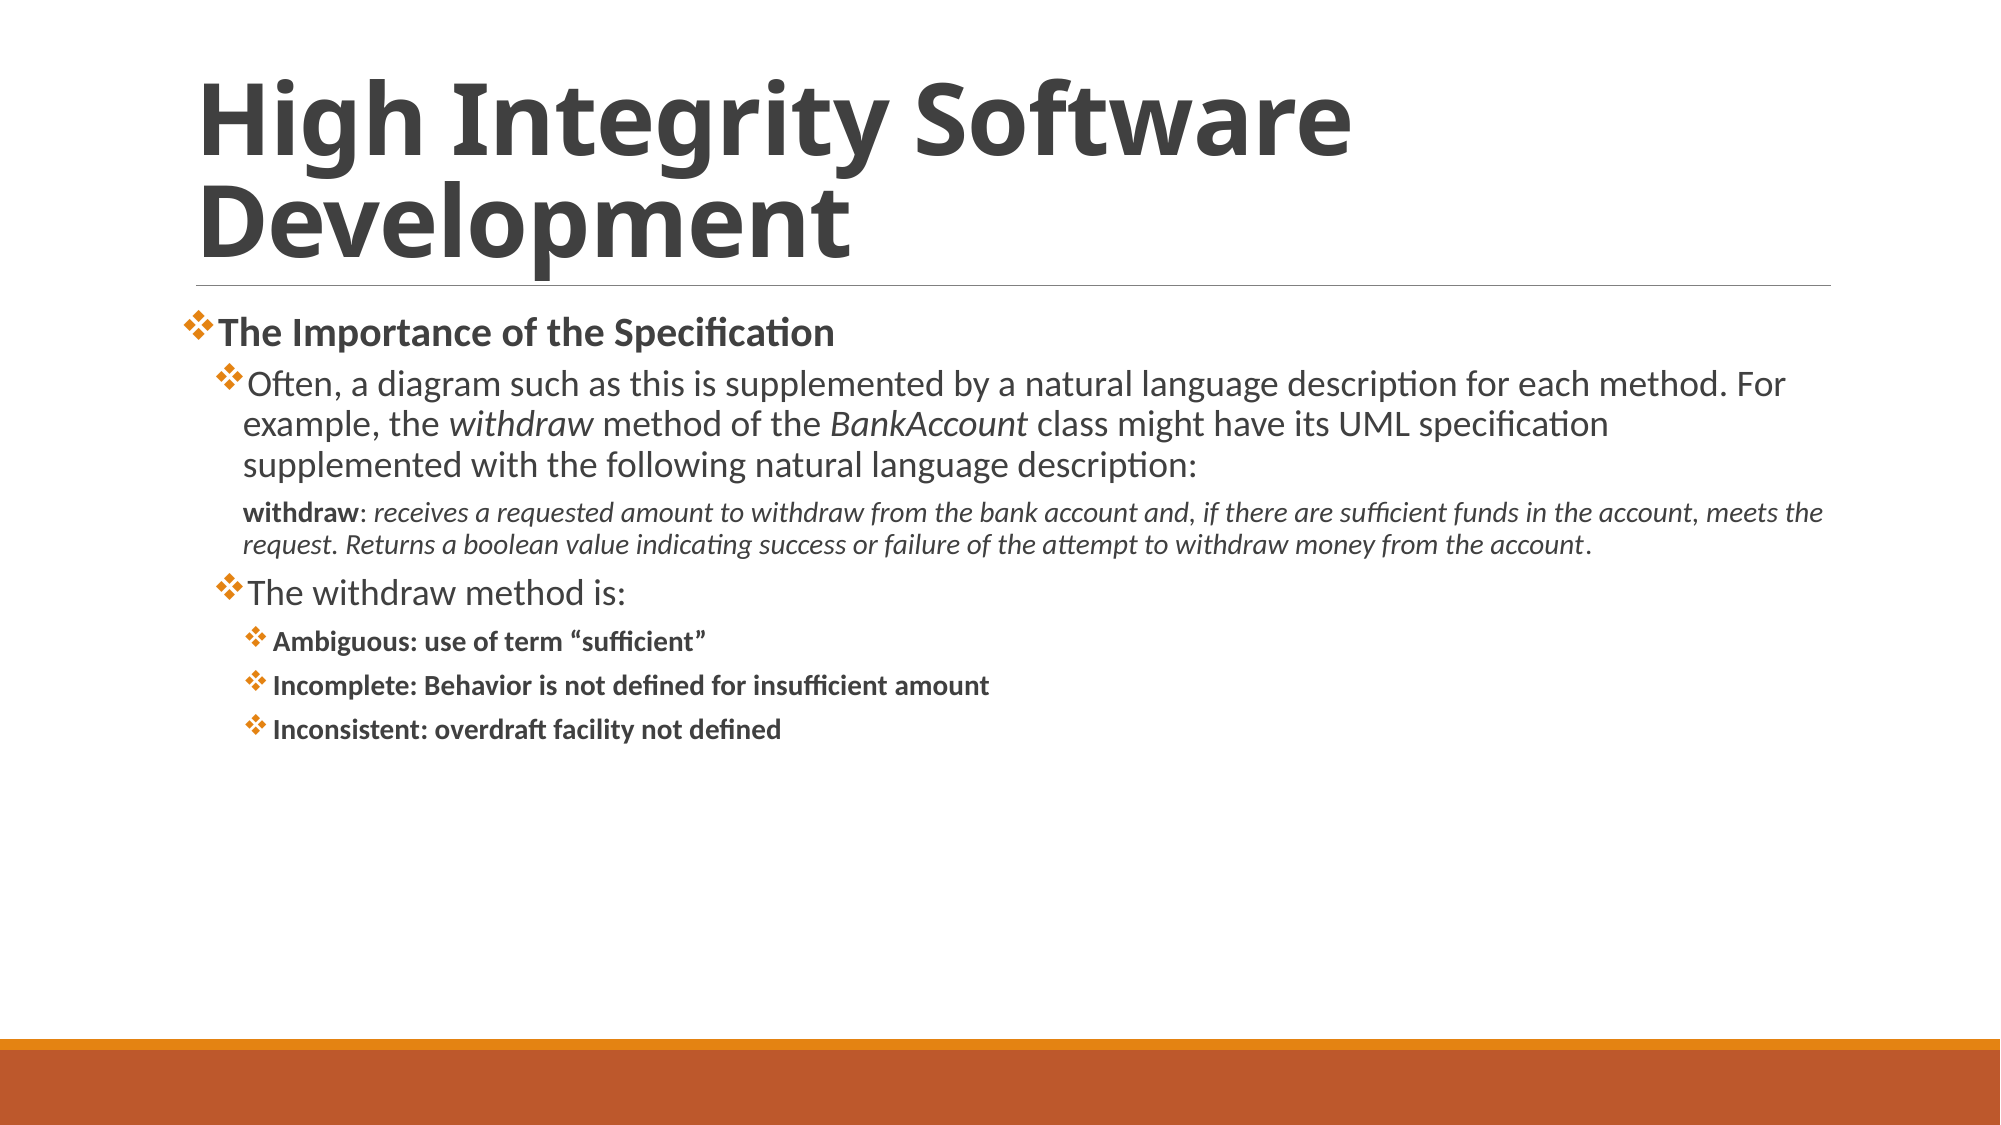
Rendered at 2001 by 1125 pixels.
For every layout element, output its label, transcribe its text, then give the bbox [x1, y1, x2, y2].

title High Integrity Software Development [180, 47, 1830, 285]
list The Importance of the Specification Often, a diagram such as this is supplemented by a natural language description for each method. For example, the withdraw method of the BankAccount class might have its UML specification supplemented with the following natural language description: withdraw: receives a requested amount to withdraw from the bank account and, if there are sufficient funds in the account, meets the request. Returns a boolean value indicating success or failure of the attempt to withdraw money from the account. The withdraw method is: Ambiguous: use of term “sufficient” Incomplete: Behavior is not defined for insufficient amount Inconsistent: overdraft facility not defined [180, 302, 1830, 963]
